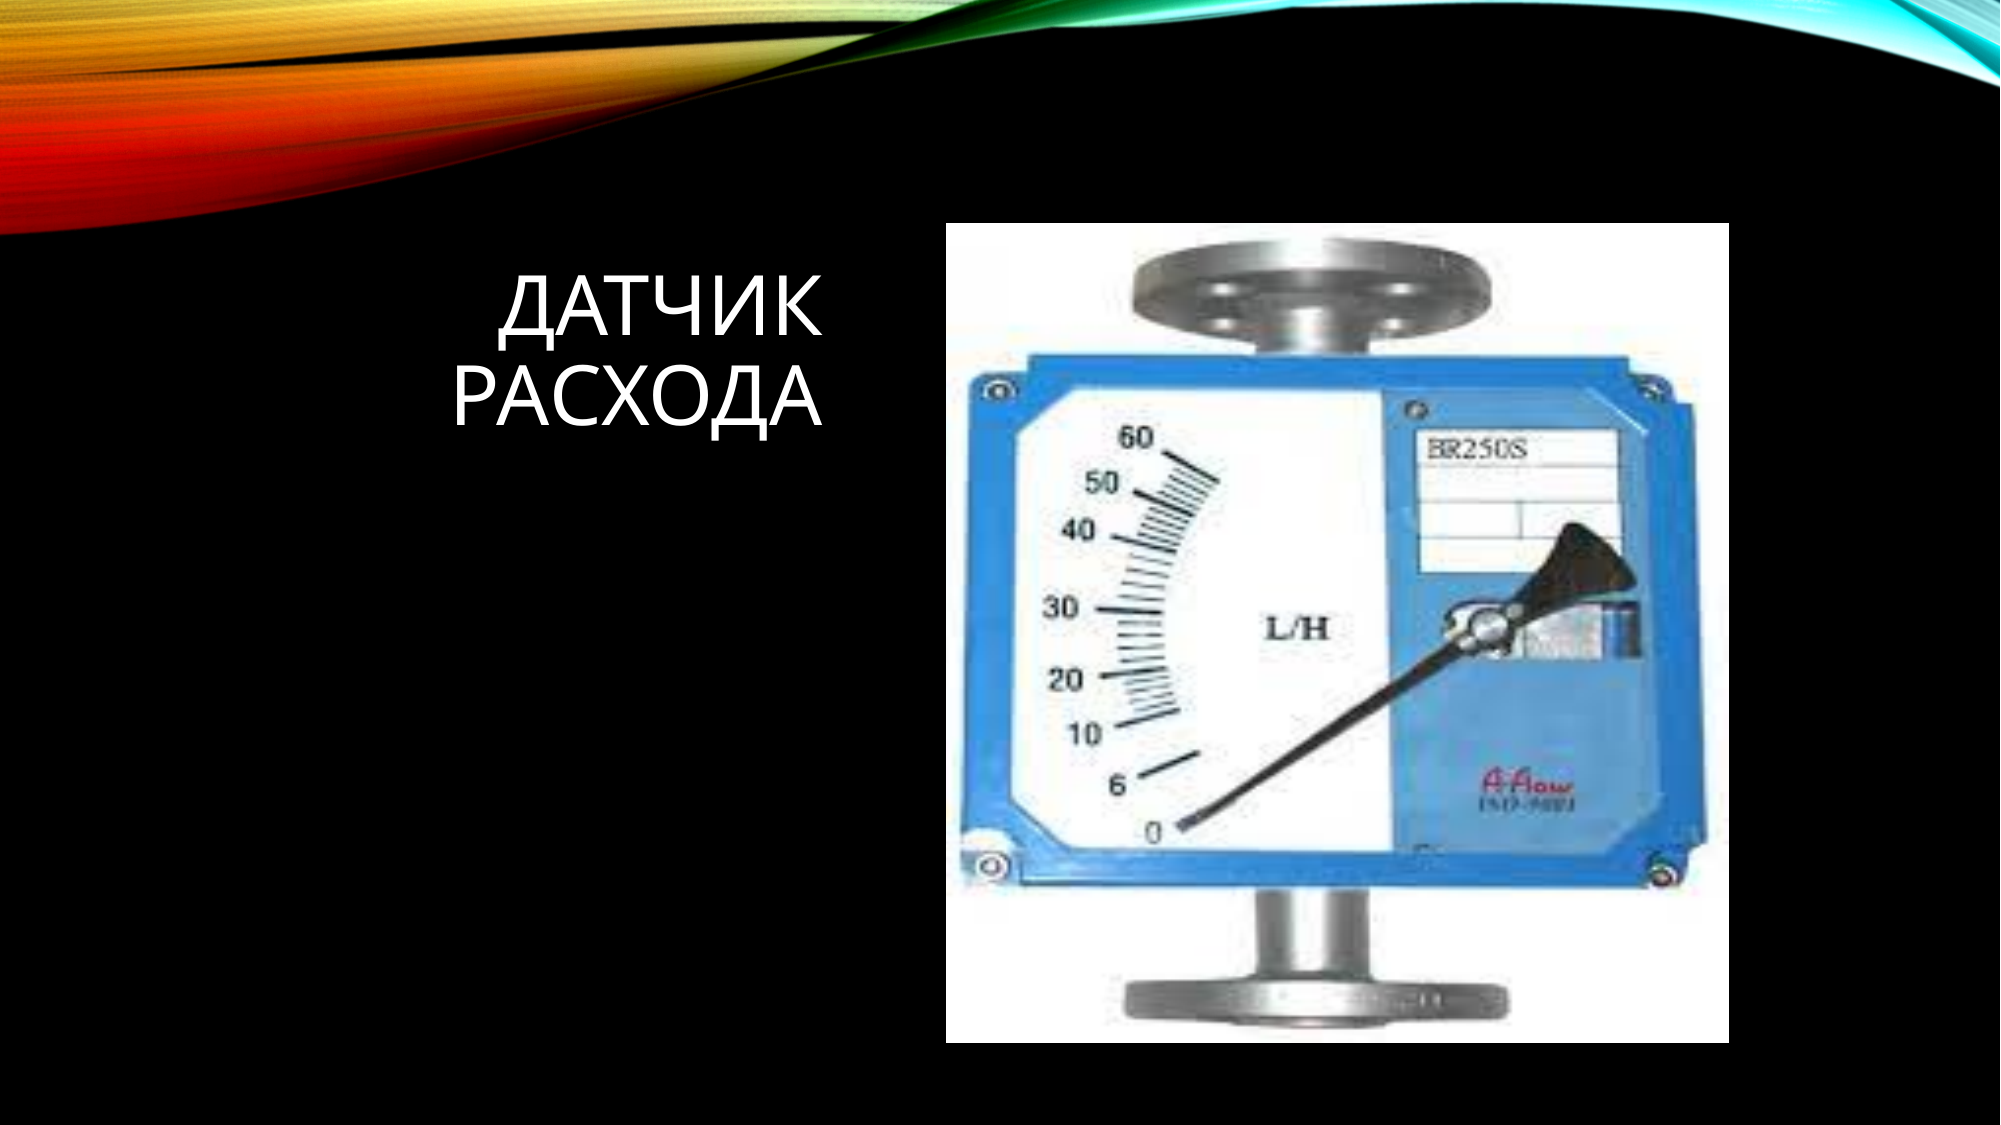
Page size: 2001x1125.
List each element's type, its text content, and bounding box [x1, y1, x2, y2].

title Датчик расхода [137, 244, 838, 463]
picture [0, 0, 2000, 237]
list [946, 222, 1729, 1043]
